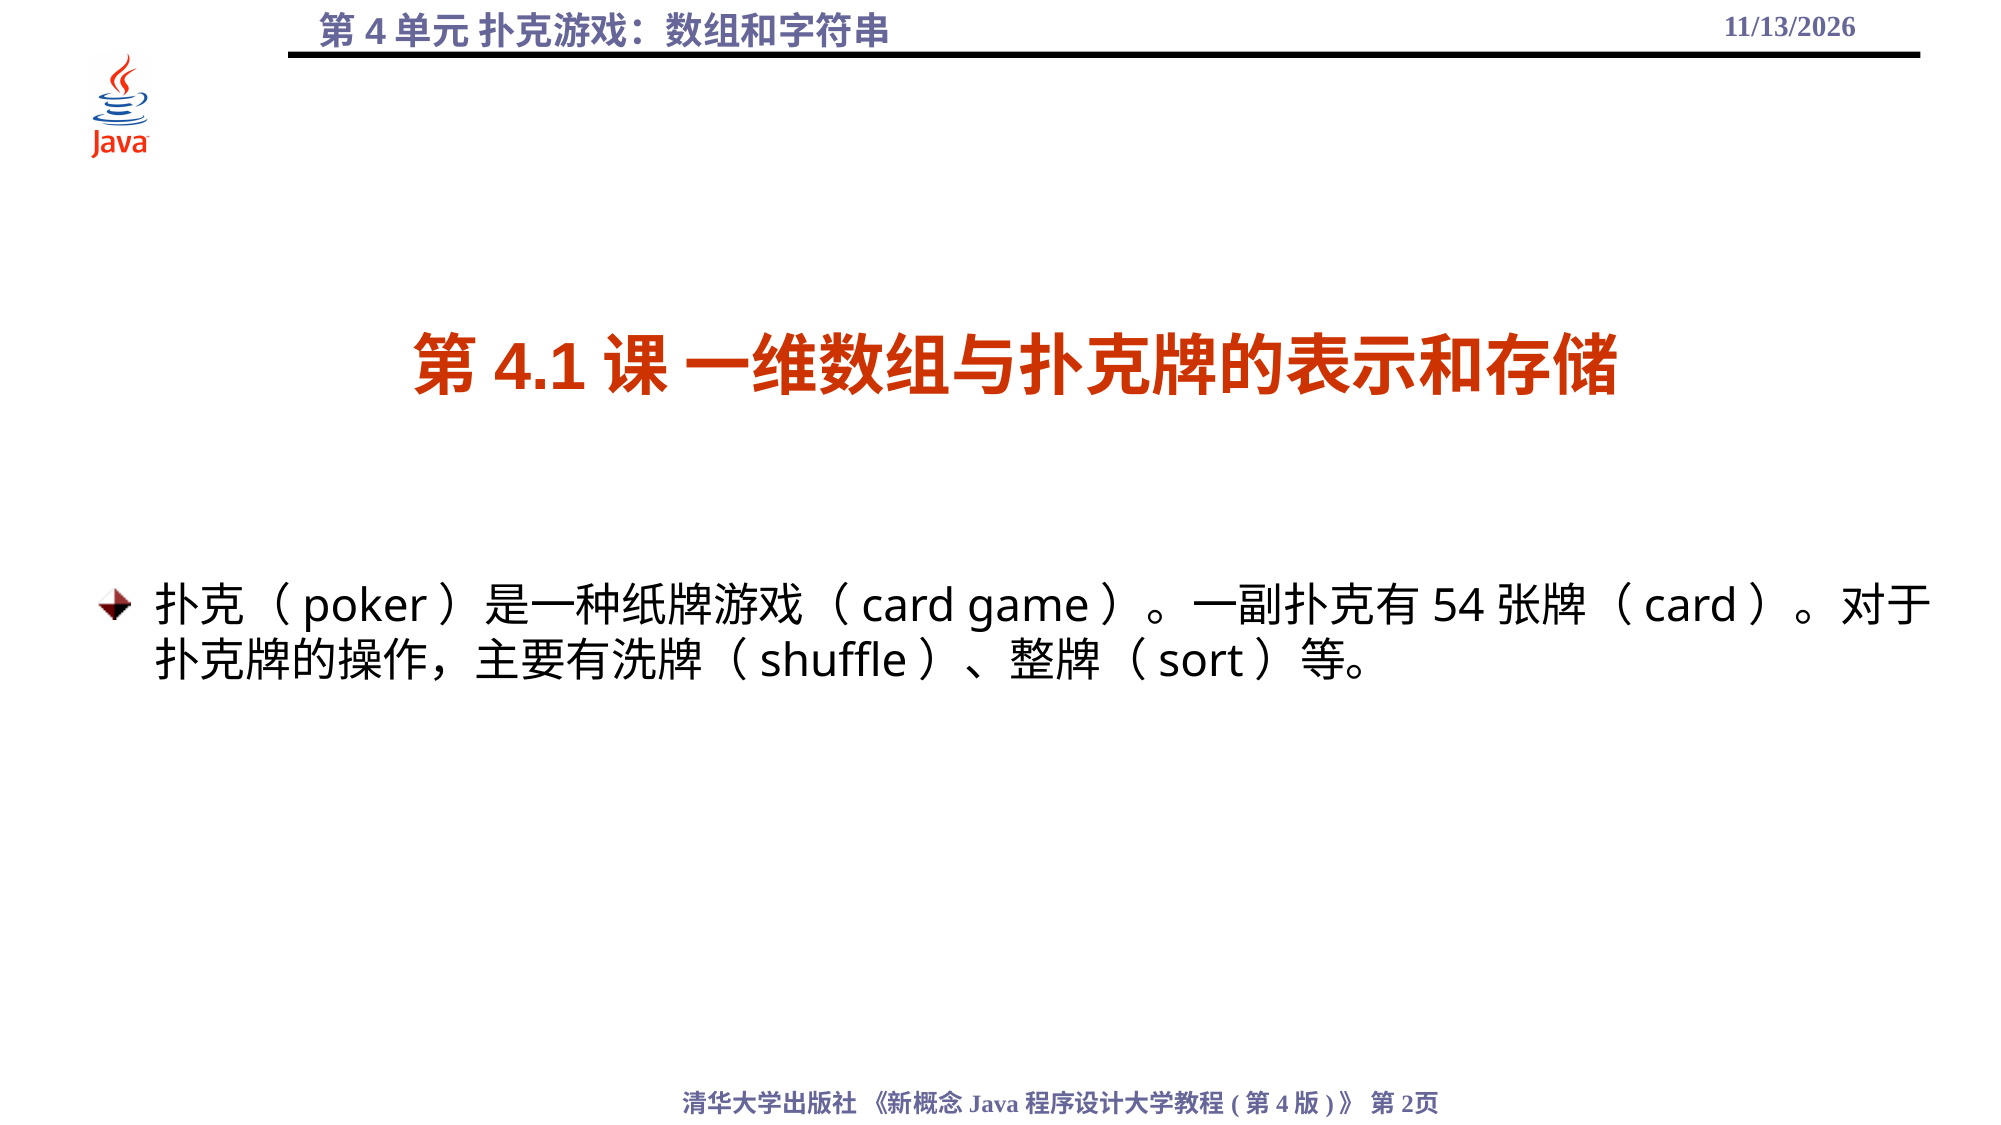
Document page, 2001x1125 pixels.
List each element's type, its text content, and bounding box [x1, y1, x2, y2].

picture [90, 53, 151, 159]
list 扑克（poker）是一种纸牌游戏（card game）。一副扑克有54张牌（card）。对于扑克牌的操作，主要有洗牌（shuffle）、整牌（sort）等。 [82, 568, 1948, 905]
picture [97, 587, 131, 620]
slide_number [1579, 0, 2000, 48]
title 第4.1课 一维数组与扑克牌的表示和存储 [177, 310, 1854, 411]
